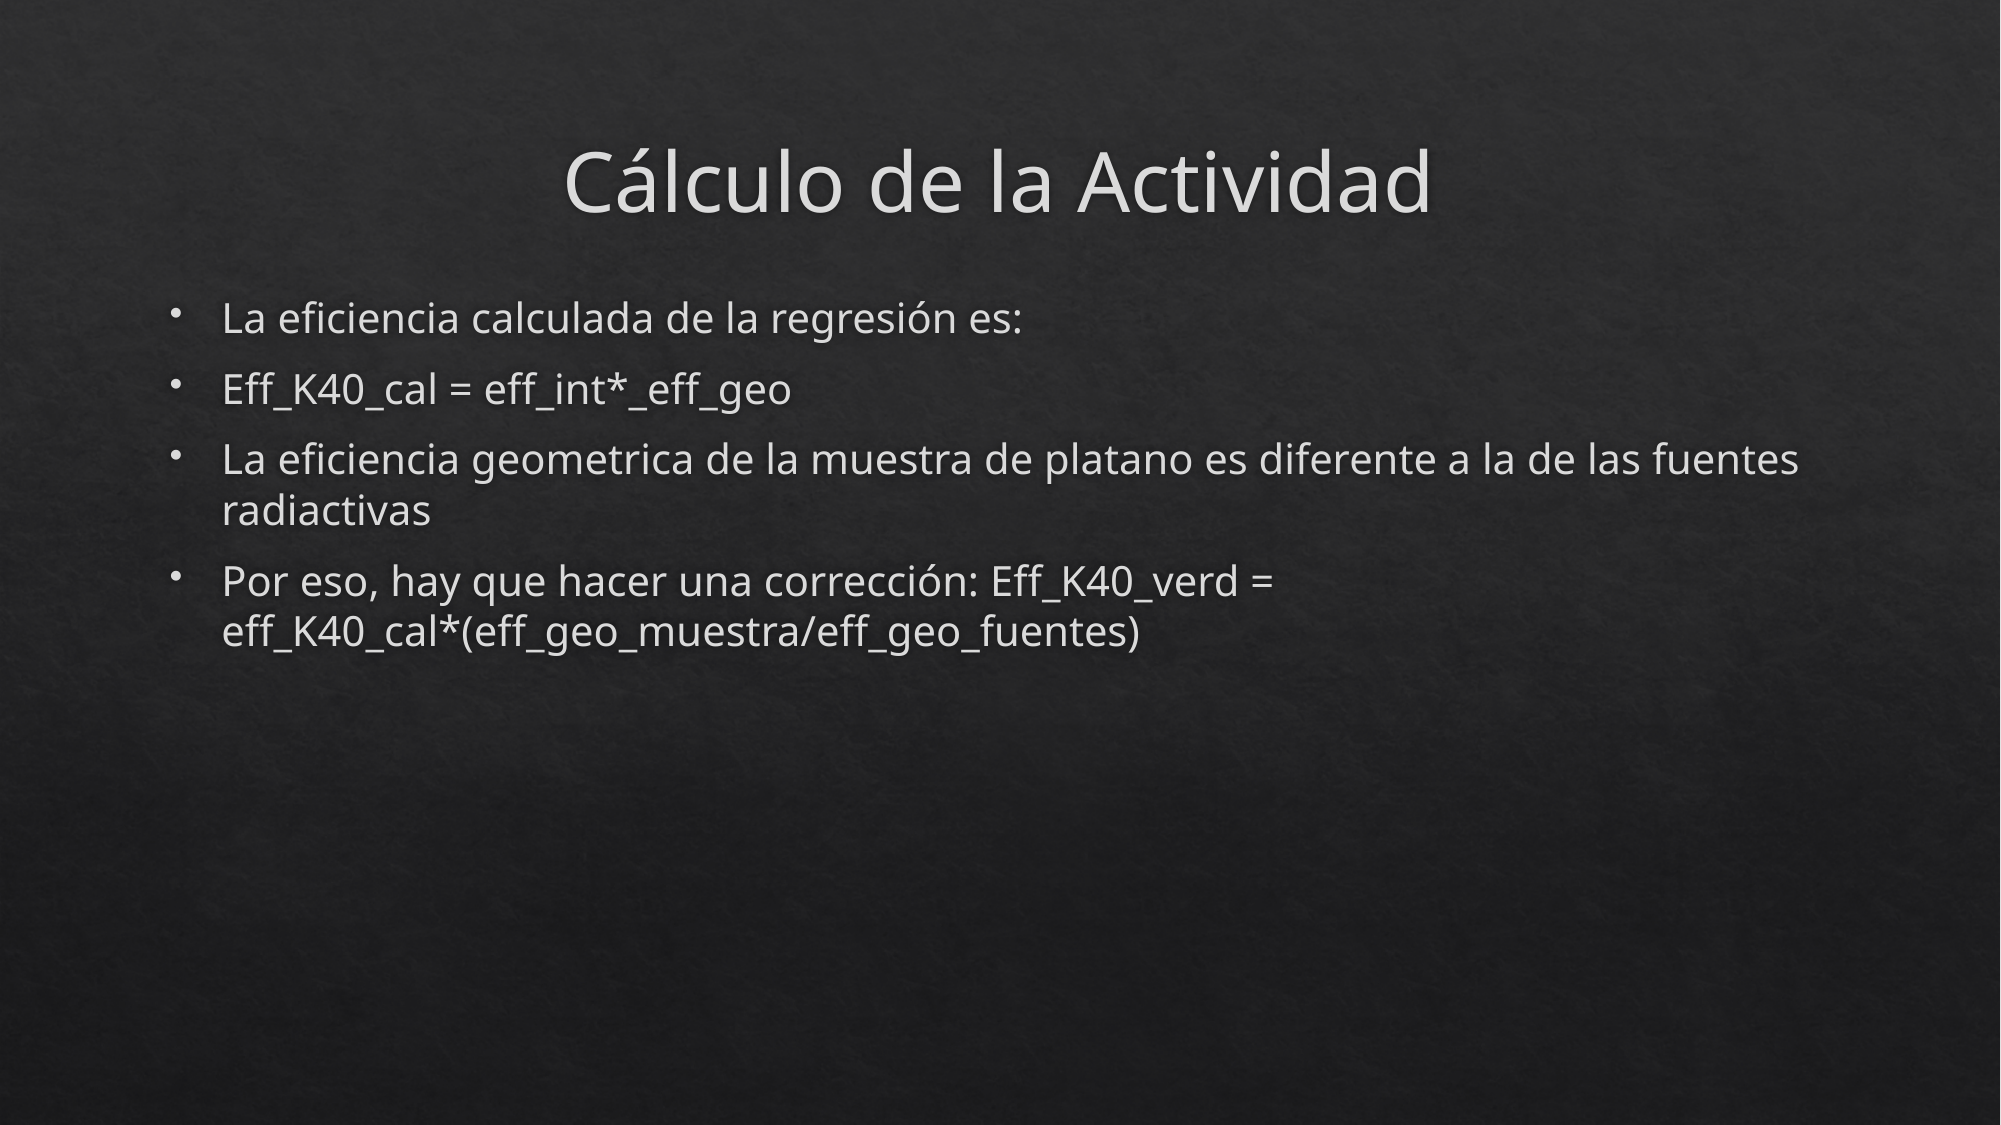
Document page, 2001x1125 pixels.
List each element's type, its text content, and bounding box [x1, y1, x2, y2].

title Cálculo de la Actividad [149, 99, 1849, 260]
list La eficiencia calculada de la regresión es: Eff_K40_cal = eff_int*_eff_geo La eficiencia geometrica de la muestra de platano es diferente a la de las fuentes radiactivas Por eso, hay que hacer una corrección: Eff_K40_verd = eff_K40_cal*(eff_geo_muestra/eff_geo_fuentes) [149, 284, 1849, 950]
